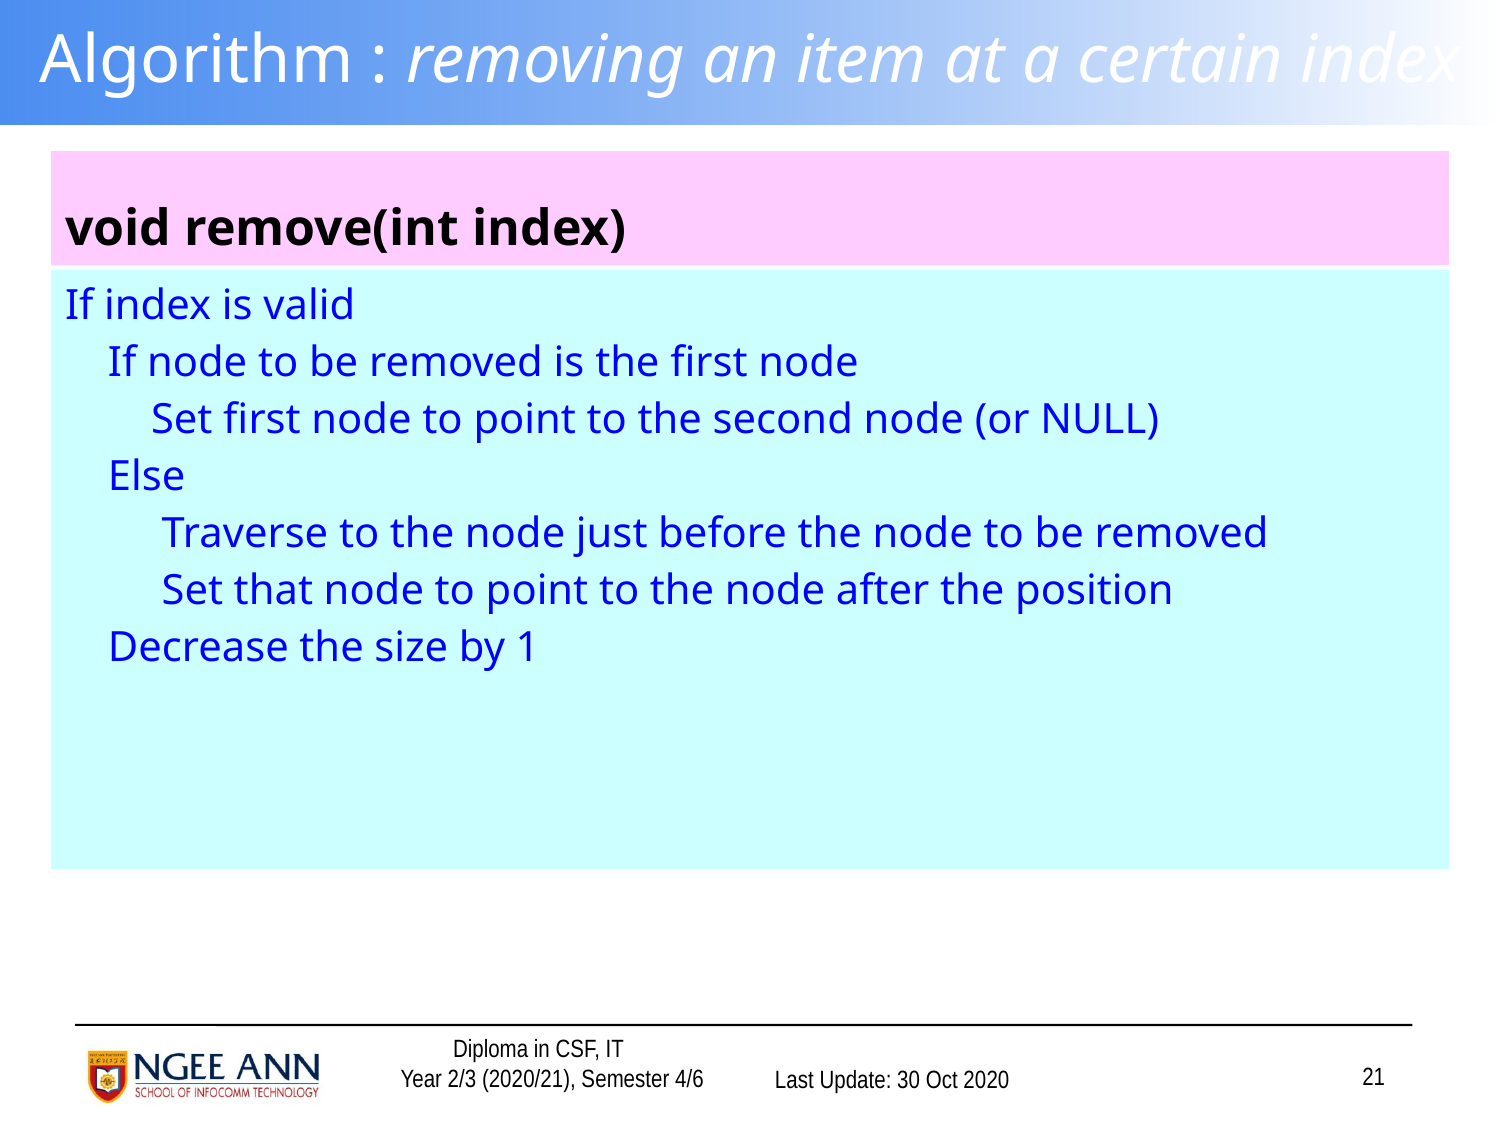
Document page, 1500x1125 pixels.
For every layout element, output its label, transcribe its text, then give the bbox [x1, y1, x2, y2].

picture [62, 1028, 344, 1125]
title Algorithm : removing an item at a certain index [23, 0, 1500, 115]
table_cell If index is valid If node to be removed is the first node Set first node to point to the second node (or NULL) Else Traverse to the node just before the node to be removed Set that node to point to the node after the position Decrease the size by 1 [51, 270, 1449, 869]
table_header void remove(int index) [51, 151, 1449, 265]
